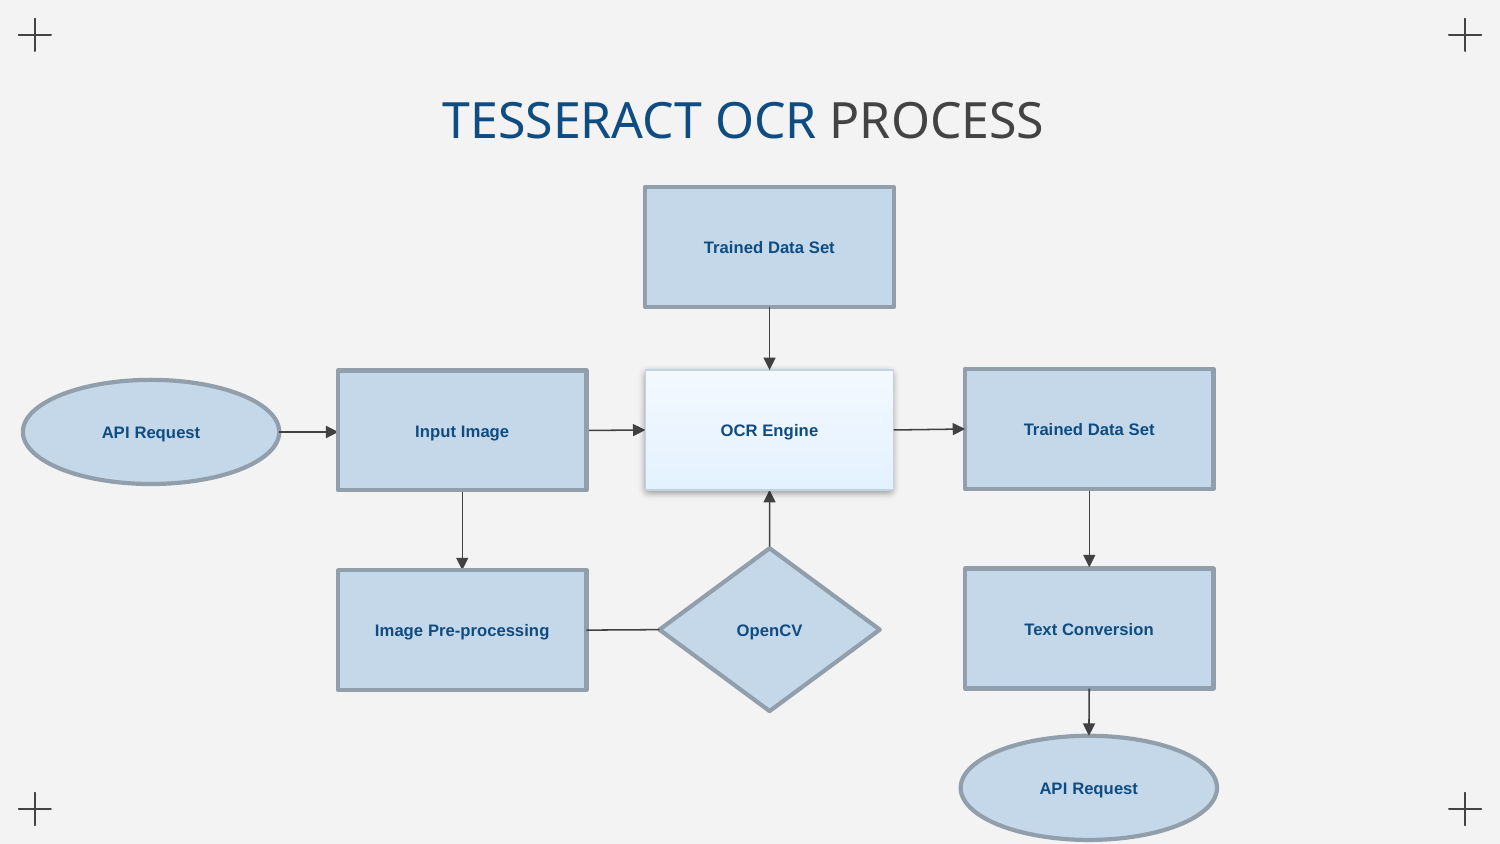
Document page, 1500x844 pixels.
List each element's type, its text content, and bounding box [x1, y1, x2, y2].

text_box OpenCV [658, 548, 882, 713]
text_box API Request [20, 377, 282, 487]
text_box Input Image [336, 368, 589, 492]
text_box Text Conversion [963, 566, 1216, 691]
text_box API Request [958, 733, 1220, 843]
title TESSERACT OCR PROCESS [121, 73, 1379, 167]
text_box Trained Data Set [643, 185, 896, 309]
text_box Trained Data Set [963, 367, 1216, 491]
text_box OCR Engine [645, 369, 894, 491]
text_box Image Pre-processing [336, 568, 589, 692]
